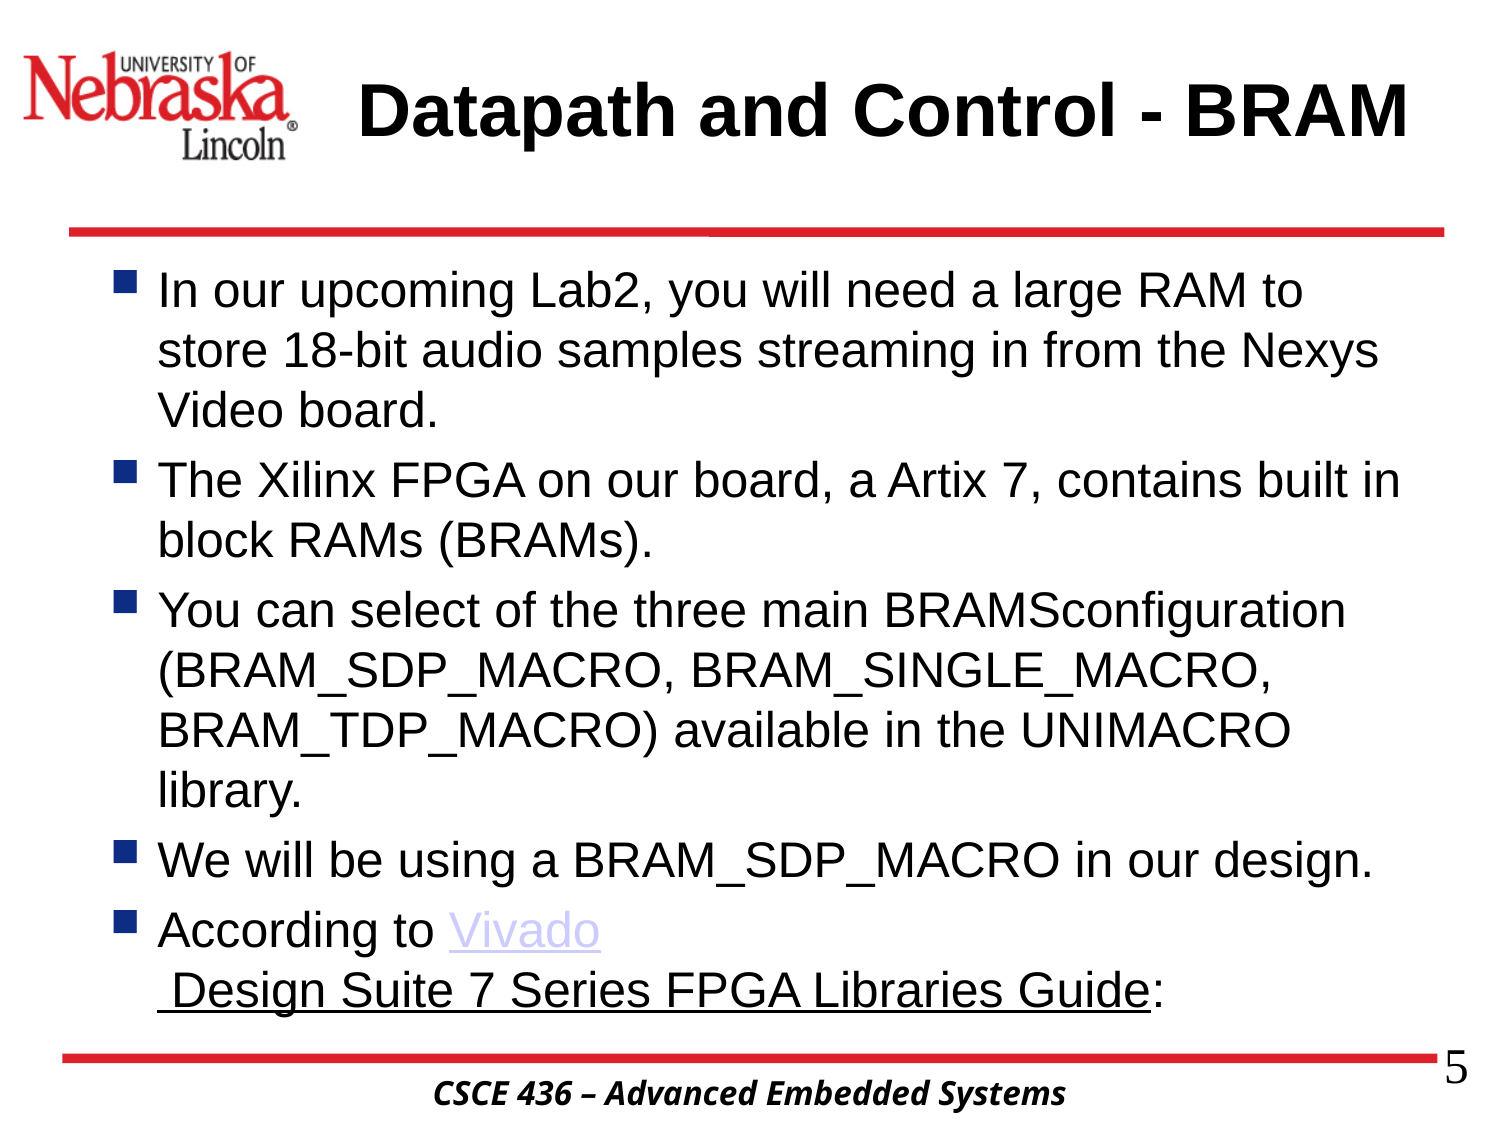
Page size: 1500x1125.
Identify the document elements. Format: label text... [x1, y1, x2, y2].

picture [1, 32, 313, 181]
slide_number 5 [1133, 1025, 1484, 1105]
title Datapath and Control - BRAM [313, 12, 1427, 201]
list In our upcoming Lab2, you will need a large RAM to store 18-bit audio samples streaming in from the Nexys Video board. The Xilinx FPGA on our board, a Artix 7, contains built in block RAMs (BRAMs). You can select of the three main BRAMSconfiguration (BRAM_SDP_MACRO, BRAM_SINGLE_MACRO, BRAM_TDP_MACRO) available in the UNIMACRO library. We will be using a BRAM_SDP_MACRO in our design. According to Vivado Design Suite 7 Series FPGA Libraries Guide: [95, 249, 1430, 960]
